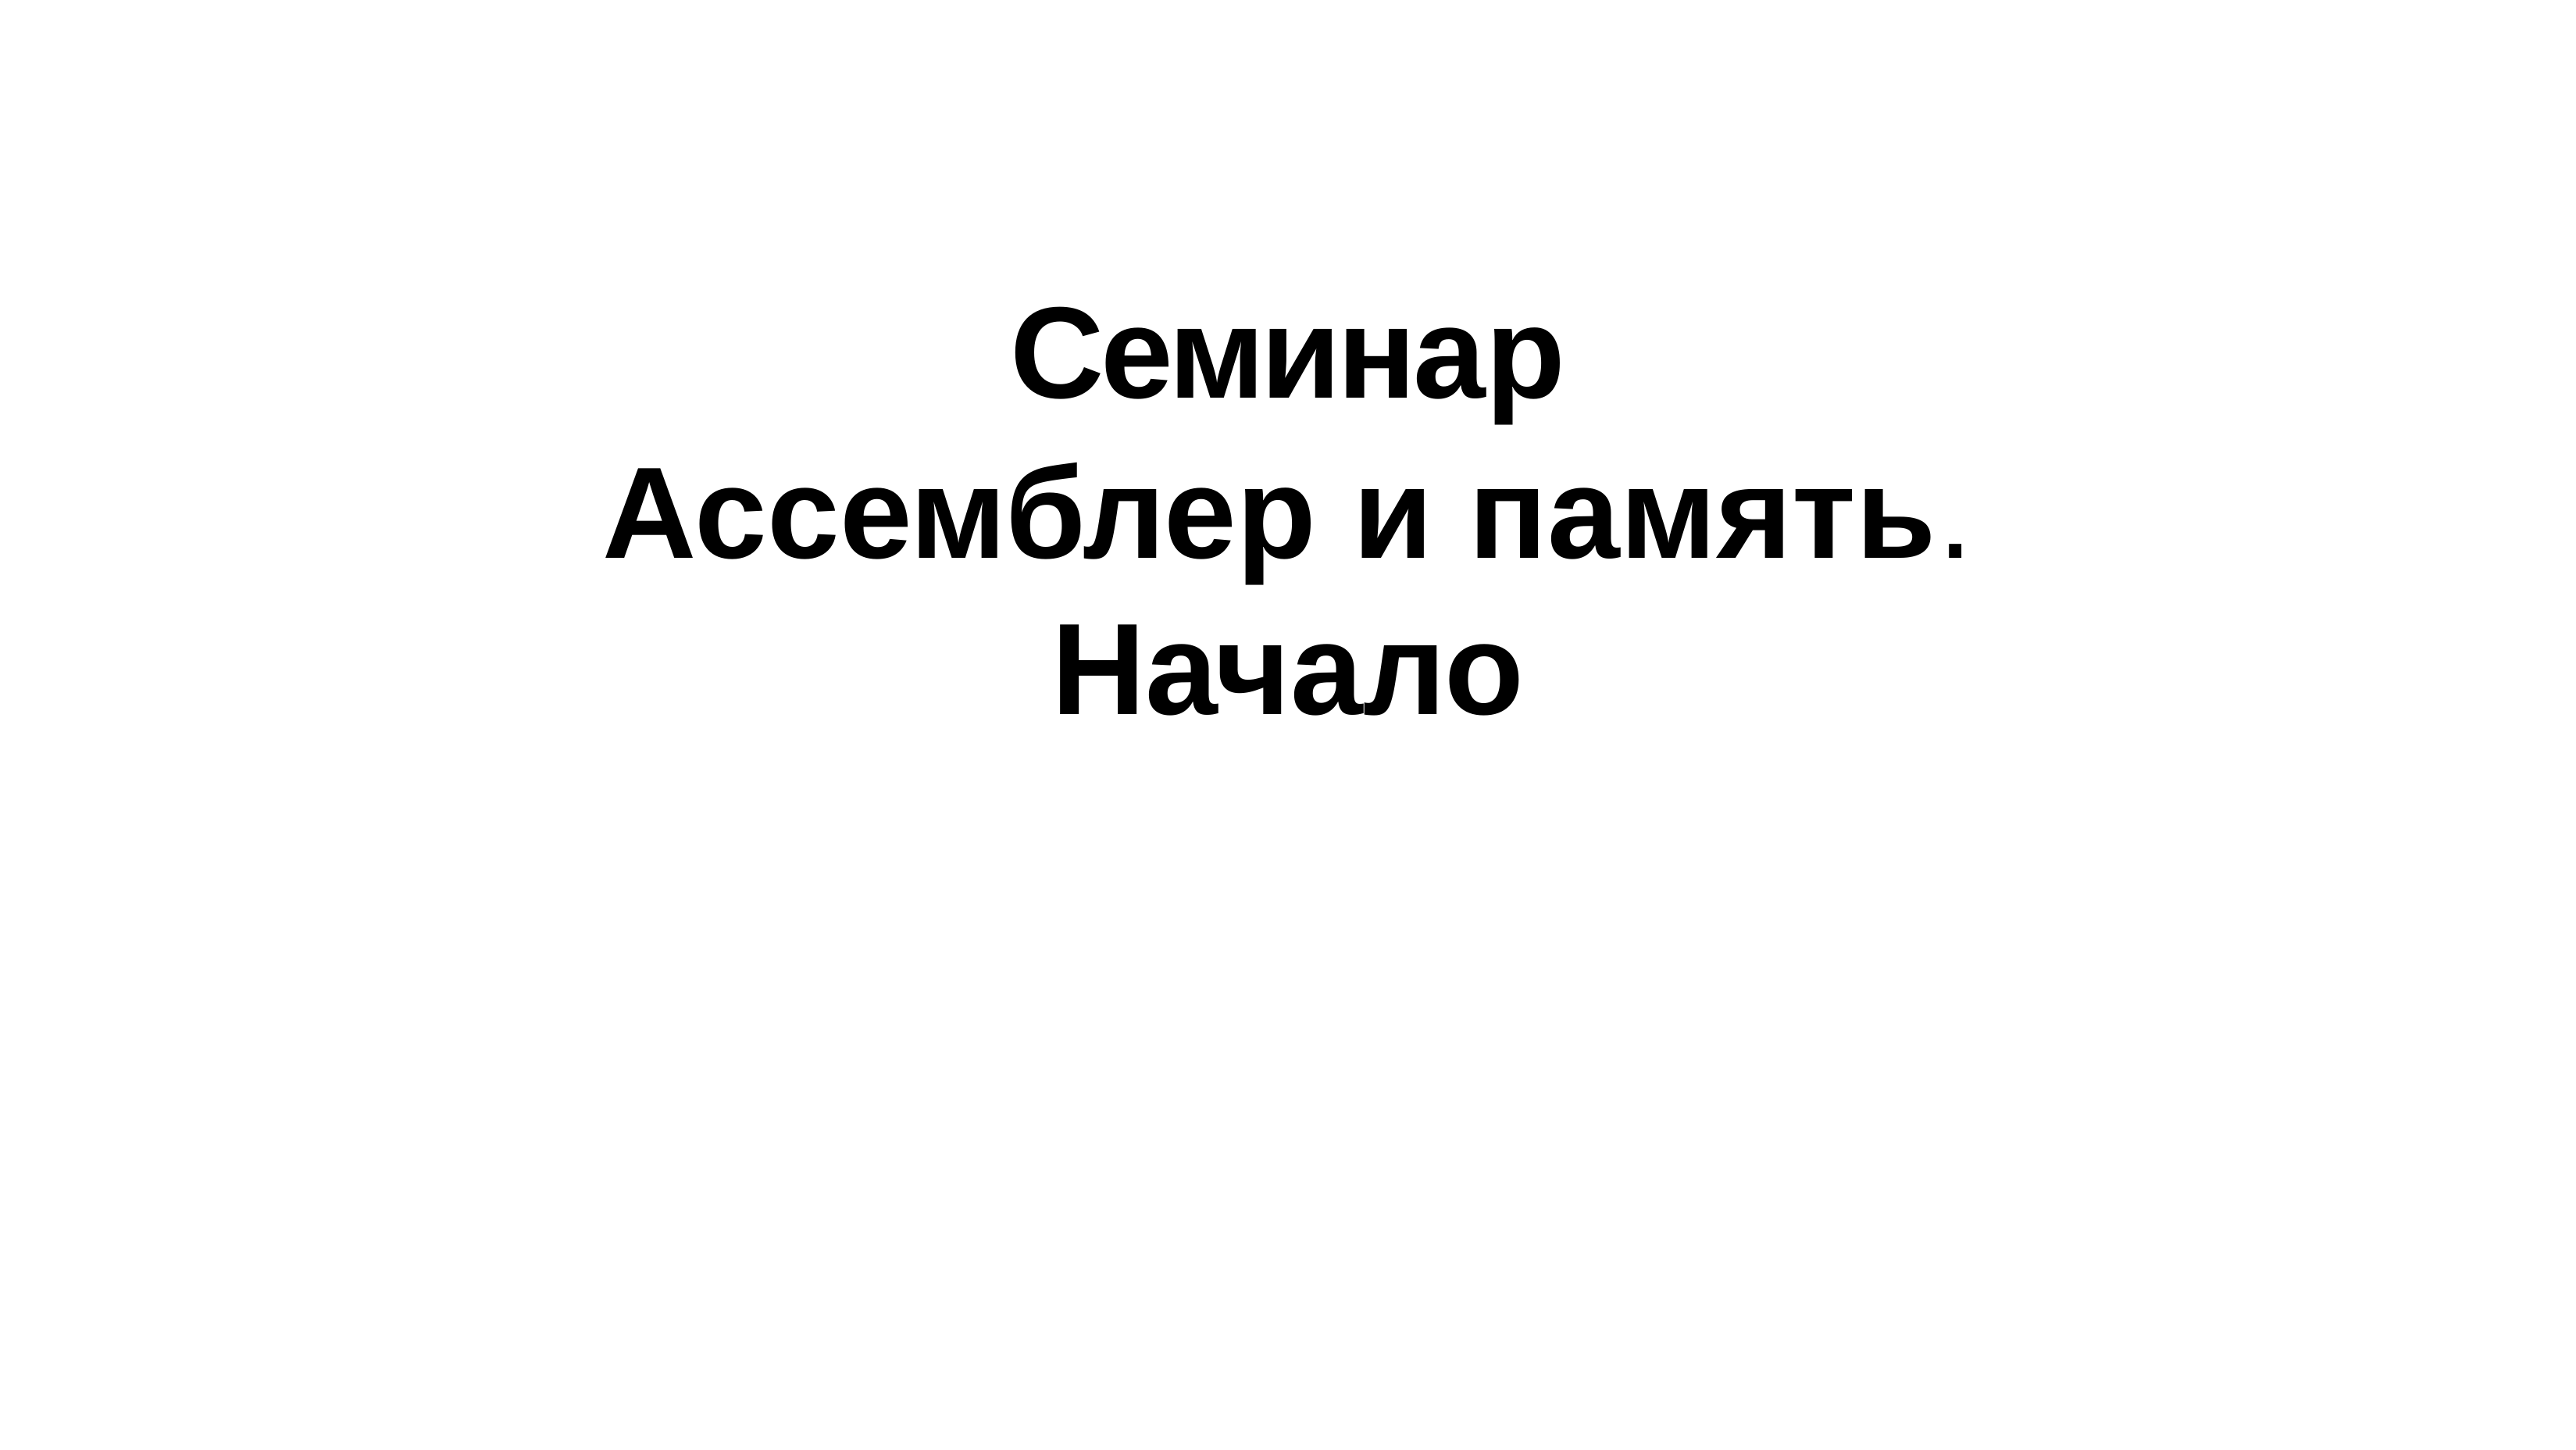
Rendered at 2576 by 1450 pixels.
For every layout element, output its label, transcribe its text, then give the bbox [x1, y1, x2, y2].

title Семинар Ассемблер и память. Начало [455, 266, 2121, 741]
